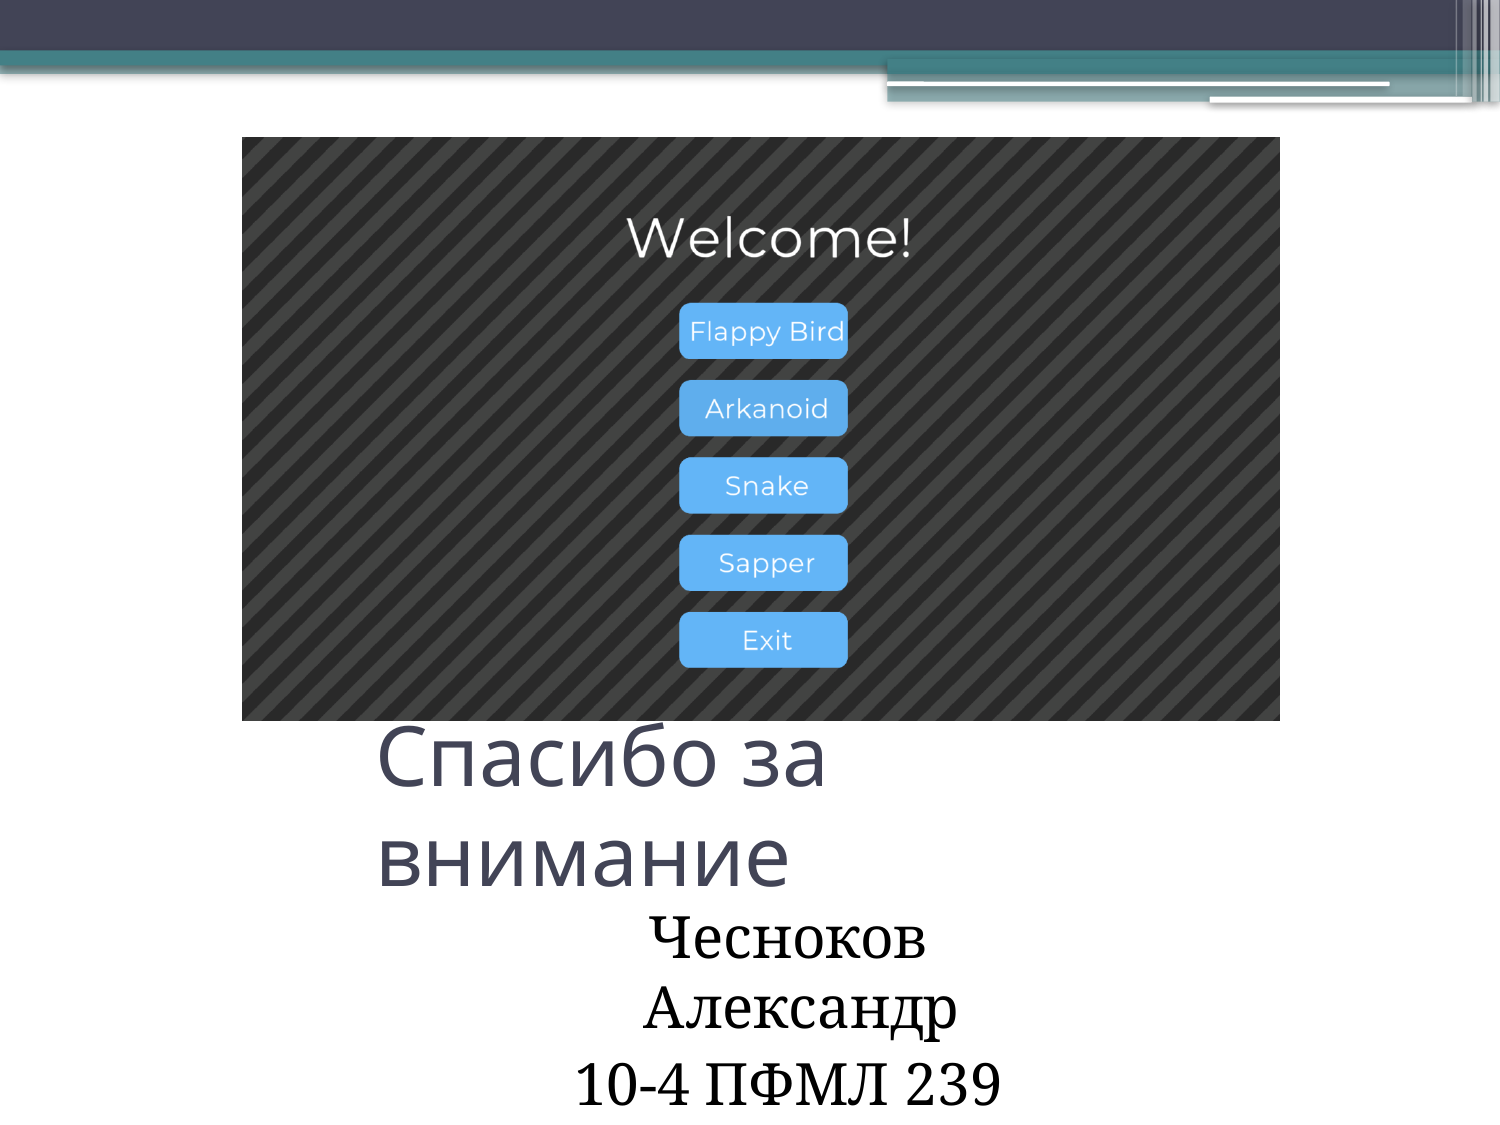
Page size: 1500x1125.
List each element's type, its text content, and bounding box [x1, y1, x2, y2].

title Спасибо за внимание [360, 732, 1223, 891]
list Чесноков Александр 10-4 ПФМЛ 239 [466, 893, 1093, 1071]
picture [241, 136, 1281, 722]
